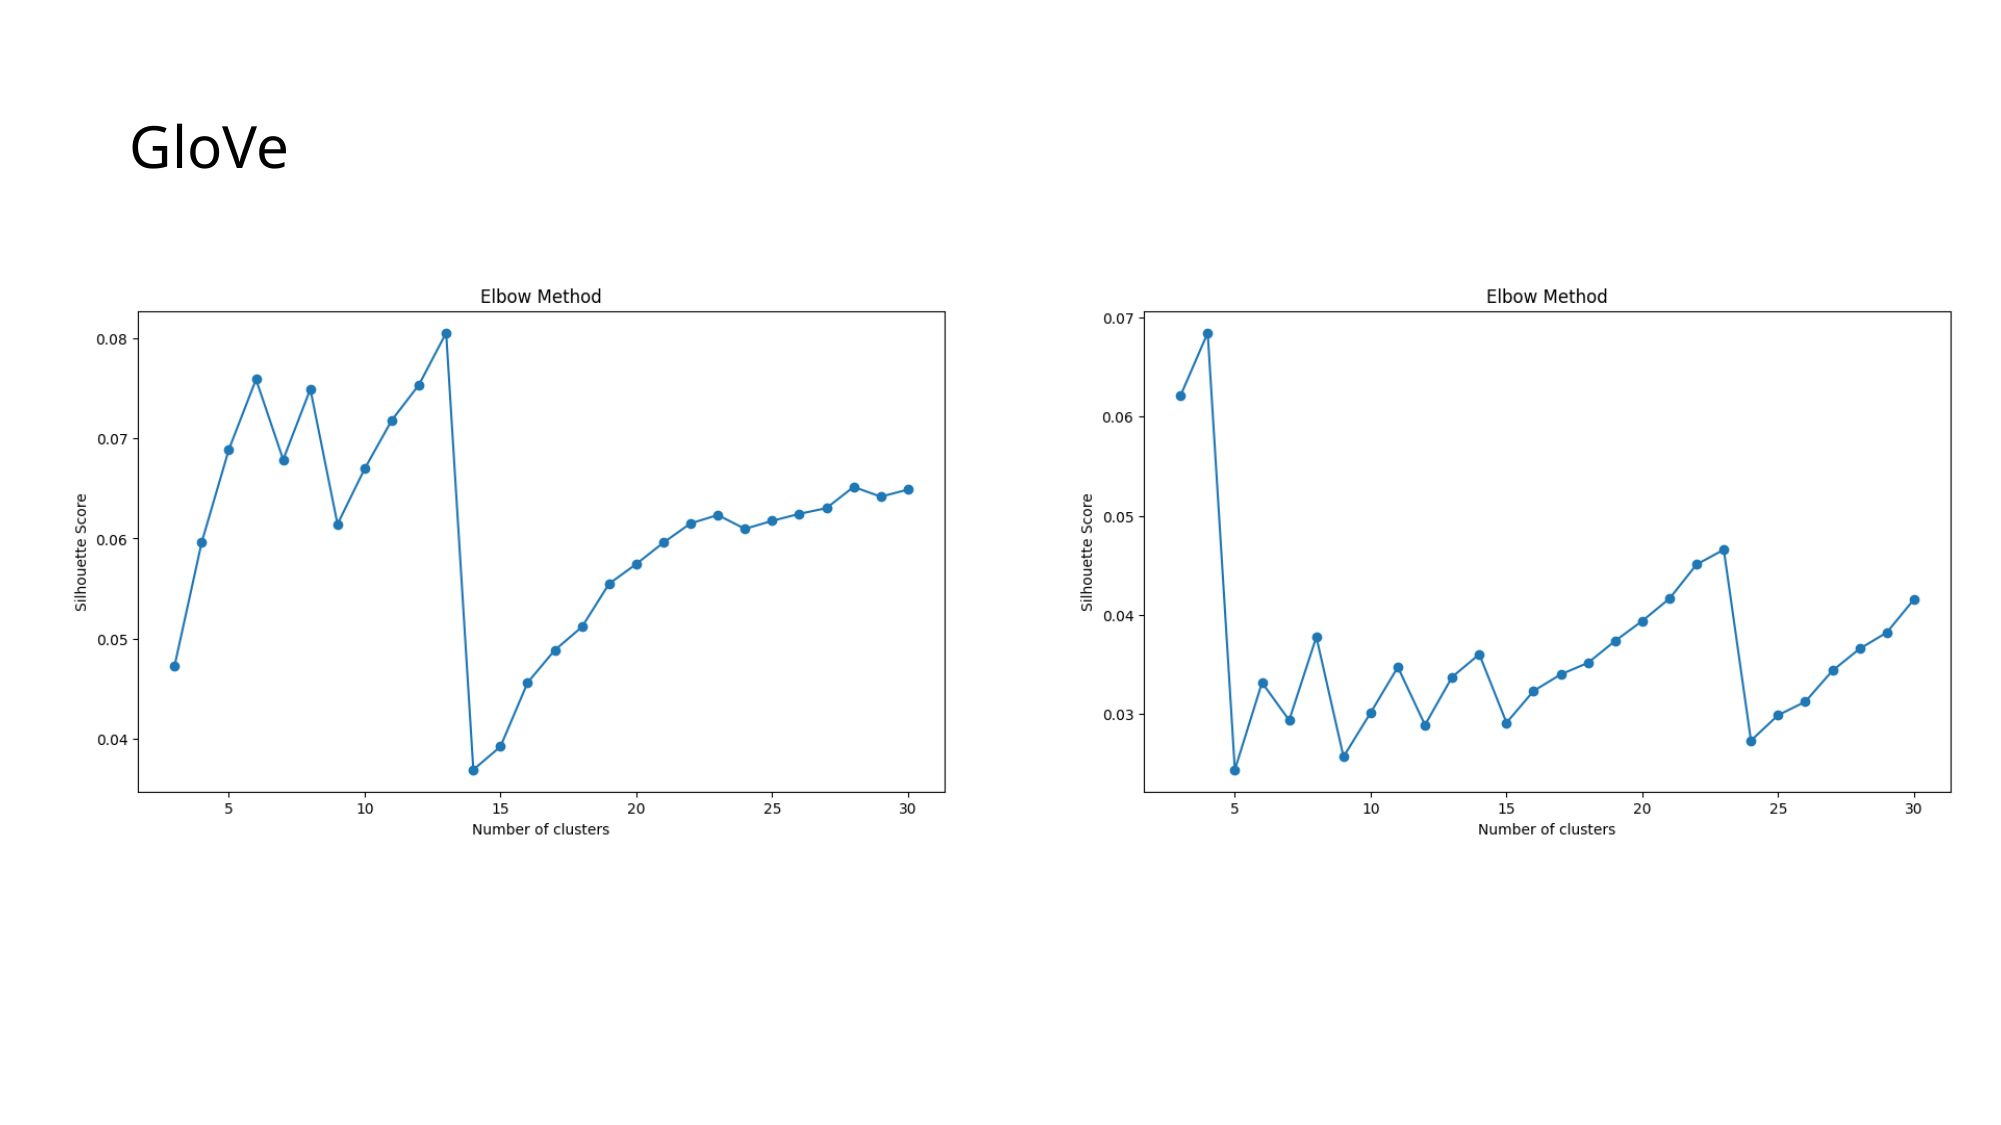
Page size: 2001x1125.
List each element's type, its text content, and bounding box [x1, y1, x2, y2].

picture [65, 278, 955, 847]
picture [1071, 278, 1961, 847]
text_box GloVe [114, 102, 521, 188]
